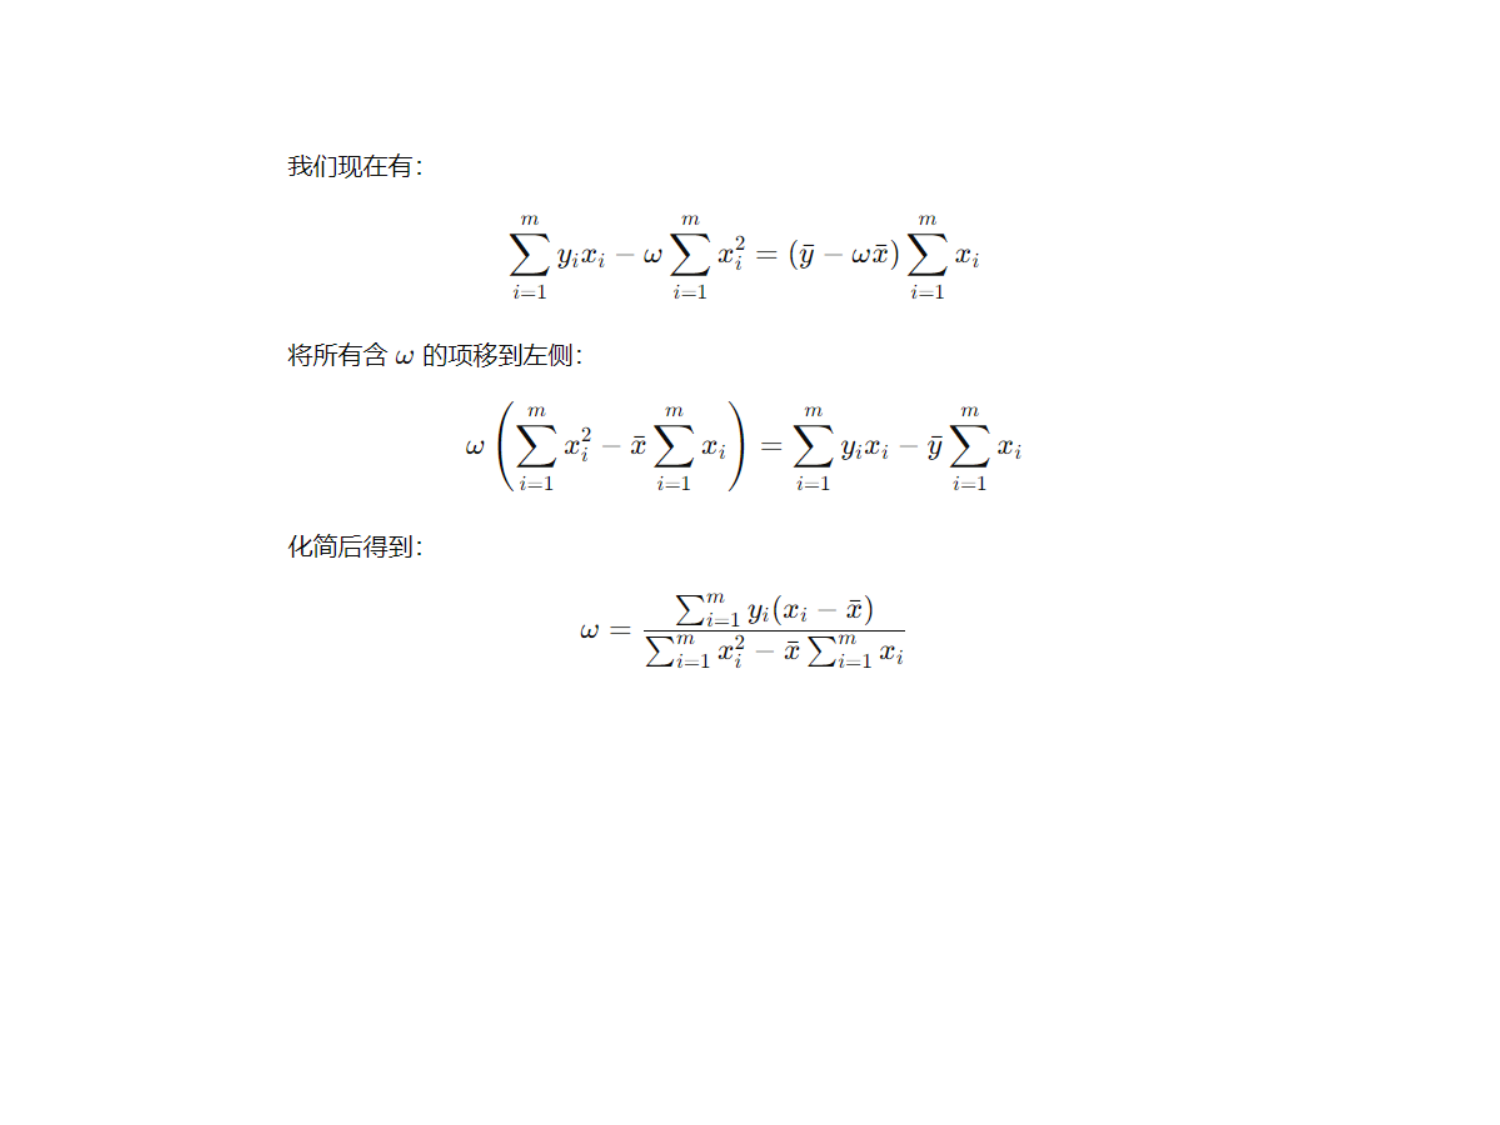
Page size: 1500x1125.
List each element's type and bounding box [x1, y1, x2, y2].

picture [170, 140, 1233, 704]
